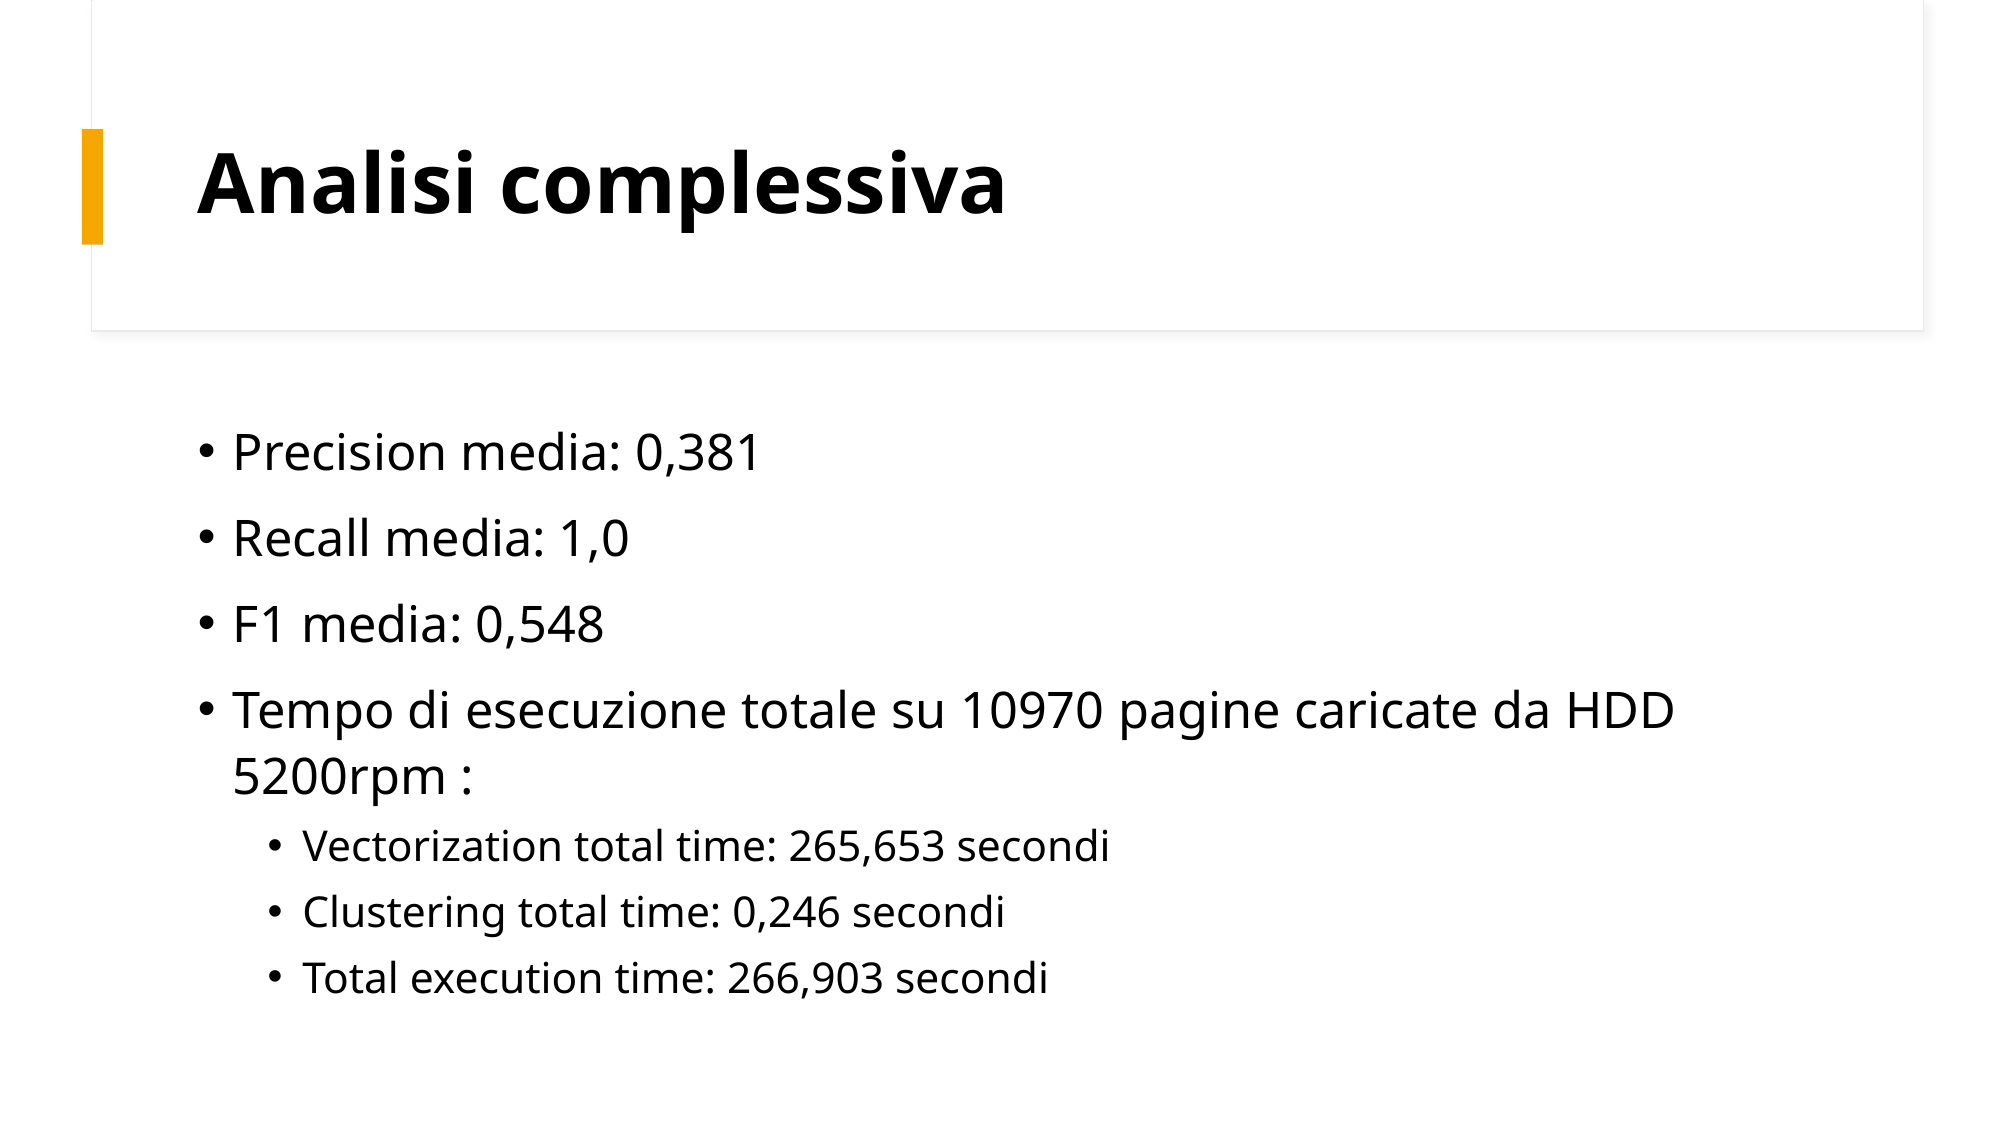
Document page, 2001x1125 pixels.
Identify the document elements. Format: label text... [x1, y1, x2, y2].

list Precision media: 0,381 Recall media: 1,0 F1 media: 0,548 Tempo di esecuzione totale su 10970 pagine caricate da HDD 5200rpm : Vectorization total time: 265,653 secondi Clustering total time: 0,246 secondi Total execution time: 266,903 secondi [183, 406, 1851, 1013]
title Analisi complessiva [183, 90, 1851, 284]
